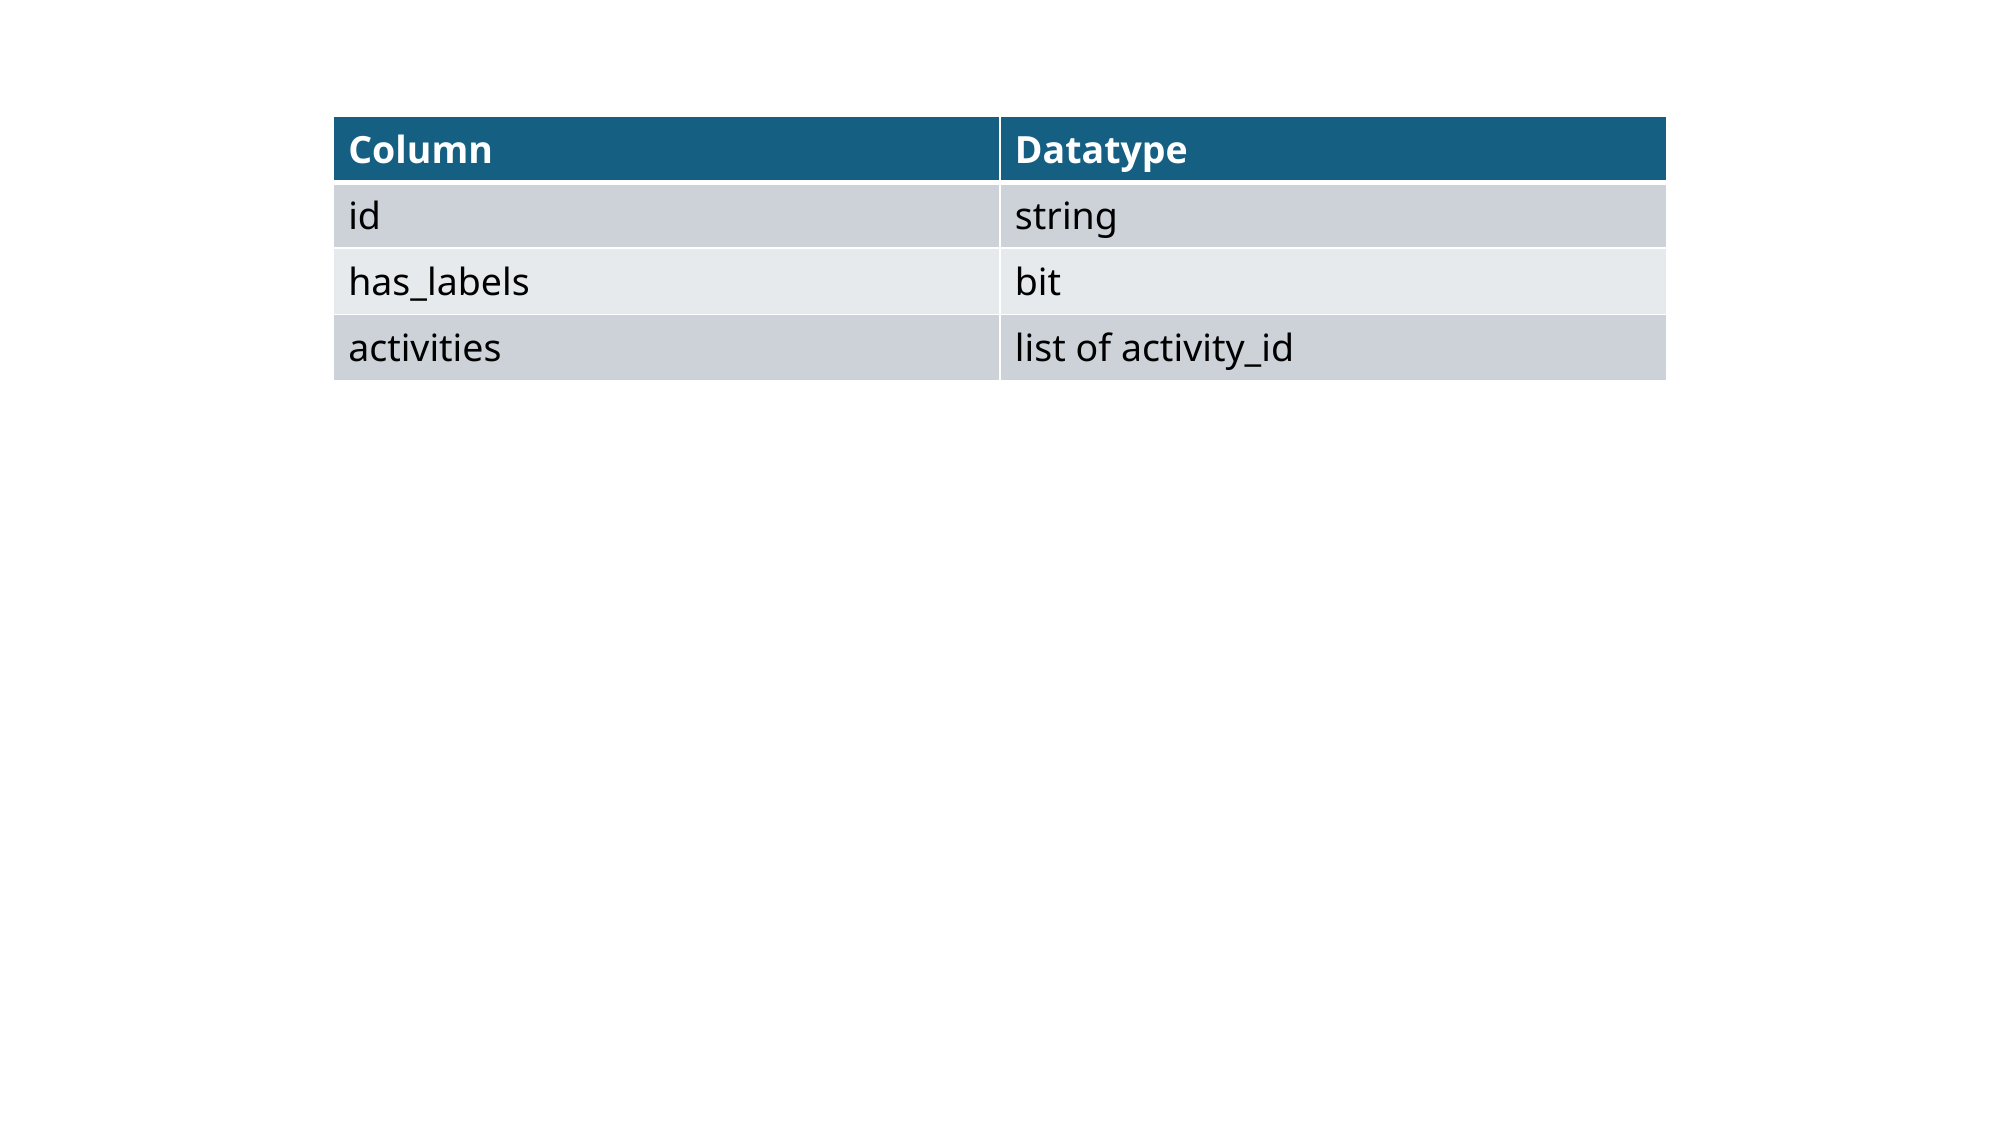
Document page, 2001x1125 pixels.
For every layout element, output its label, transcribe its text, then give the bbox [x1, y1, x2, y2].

table_cell string [1001, 185, 1666, 247]
table_cell activities [334, 315, 999, 380]
table_header Column [334, 117, 999, 180]
table_header Datatype [1001, 117, 1666, 180]
table_cell list of activity_id [1001, 315, 1666, 380]
table_cell has_labels [334, 249, 999, 314]
table_cell bit [1001, 249, 1666, 314]
table_cell id [334, 185, 999, 247]
